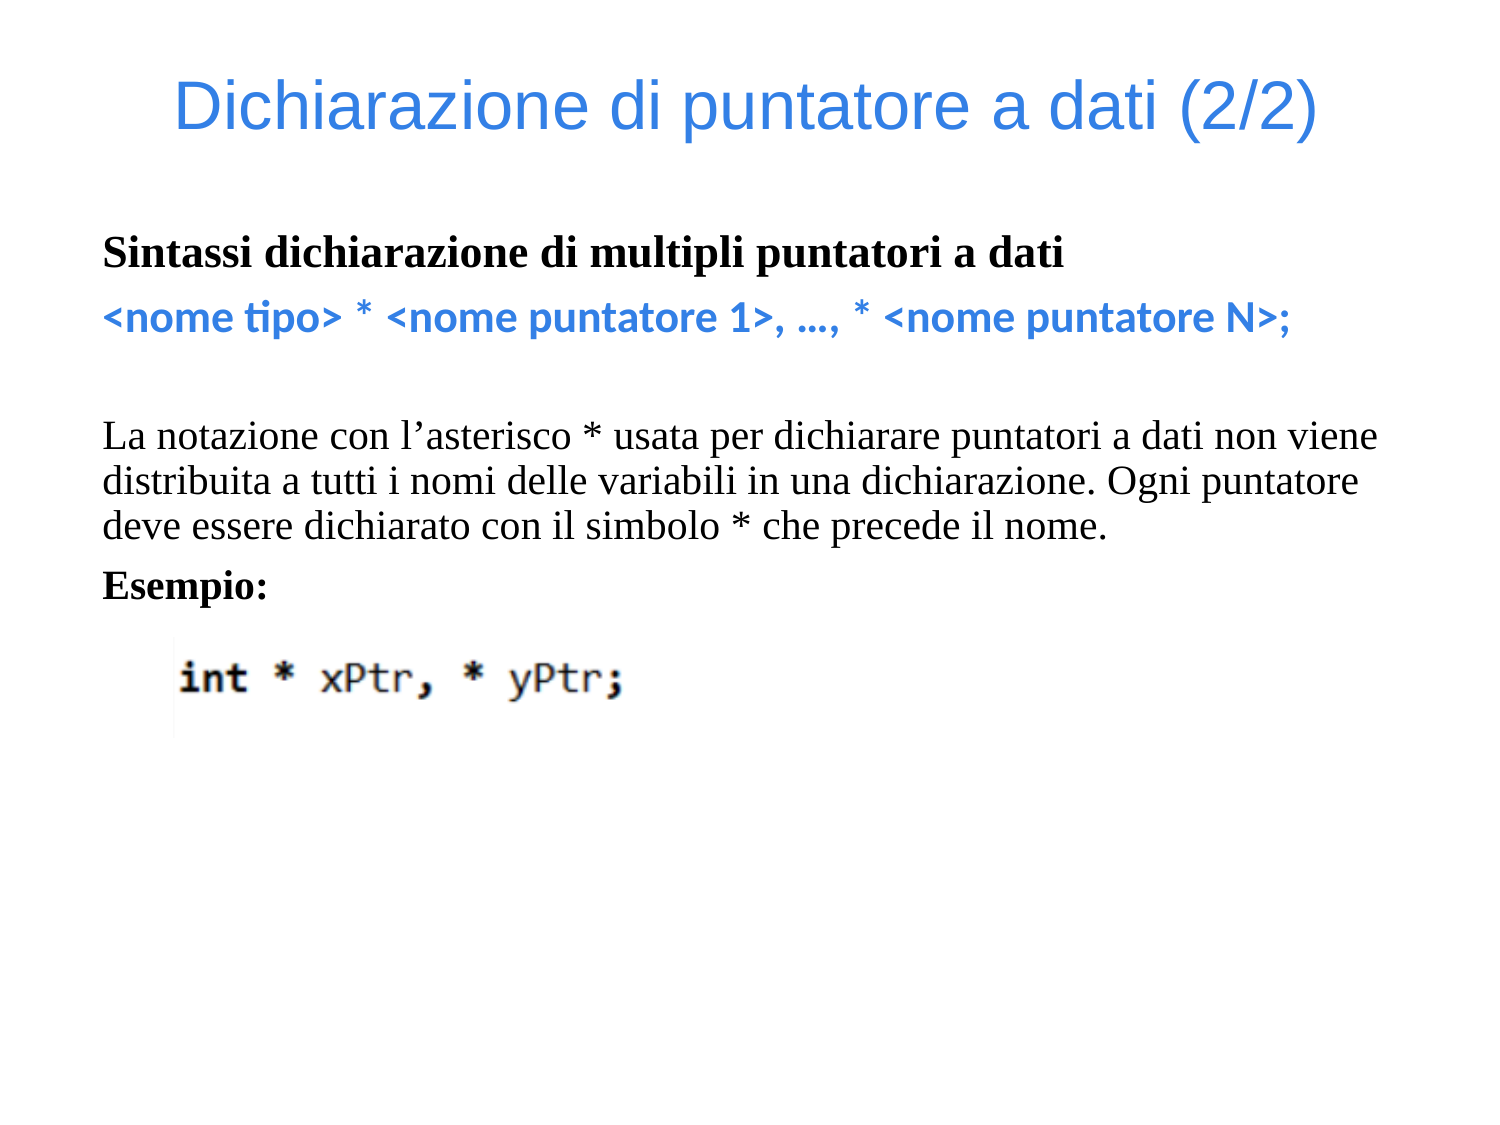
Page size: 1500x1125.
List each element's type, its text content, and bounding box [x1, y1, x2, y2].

text_box Dichiarazione di puntatore a dati (2/2) [24, 62, 1450, 165]
picture [173, 637, 684, 738]
text_box Sintassi dichiarazione di multipli puntatori a dati <nome tipo> * <nome puntatore 1>, …, * <nome puntatore N>; La notazione con l’asterisco * usata per dichiarare puntatori a dati non viene distribuita a tutti i nomi delle variabili in una dichiarazione. Ogni puntatore deve essere dichiarato con il simbolo * che precede il nome. Esempio: [87, 149, 1421, 1042]
